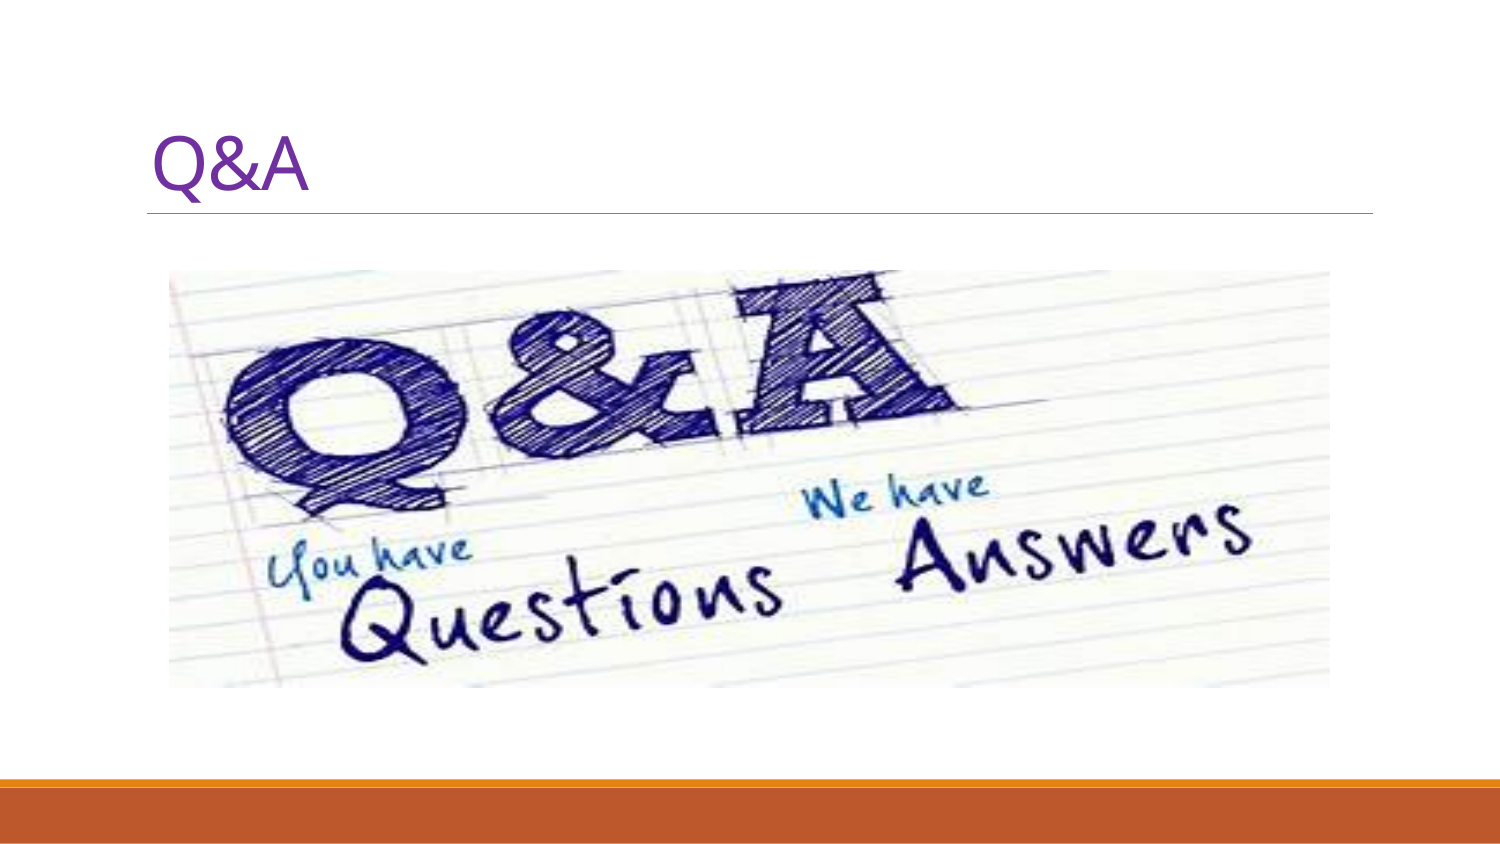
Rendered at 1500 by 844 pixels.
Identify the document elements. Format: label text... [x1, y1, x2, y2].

picture [169, 270, 1330, 689]
title Q&A [135, 35, 1373, 214]
